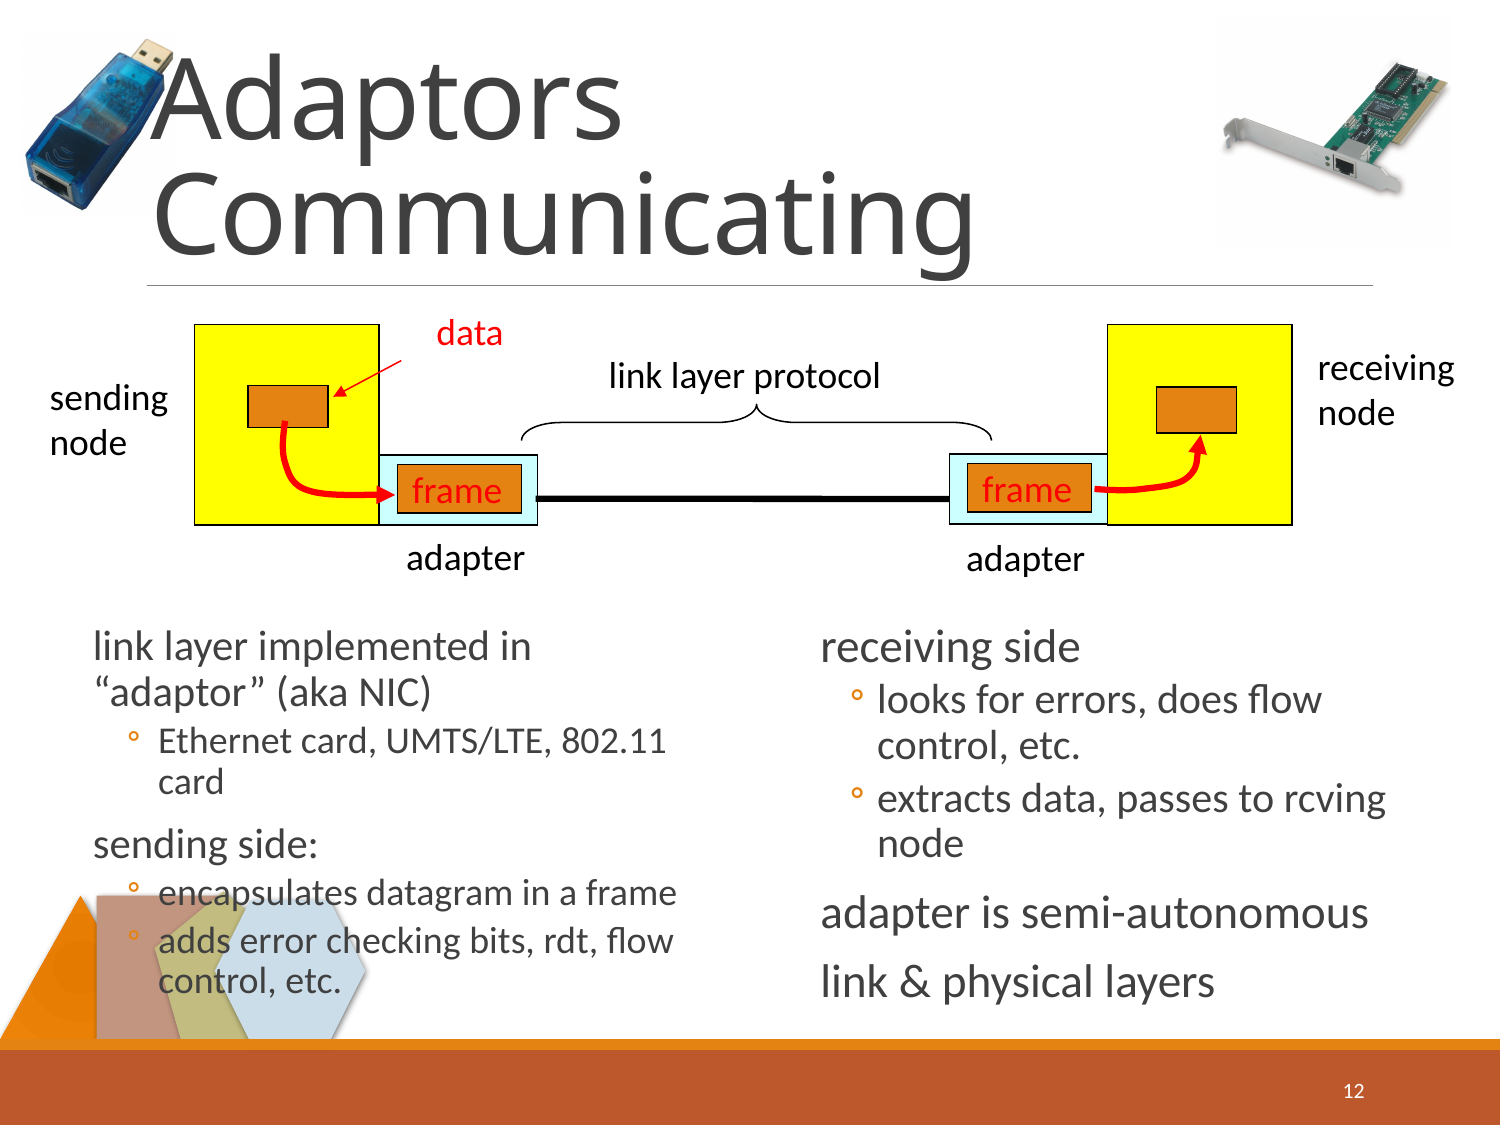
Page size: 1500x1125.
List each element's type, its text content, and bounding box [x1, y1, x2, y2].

text_box [1107, 324, 1293, 525]
text_box [194, 324, 380, 525]
text_box adapter [951, 532, 1101, 587]
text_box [378, 454, 539, 526]
text_box data [421, 300, 519, 361]
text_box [948, 453, 1109, 525]
title Adaptors Communicating [135, 47, 1373, 285]
text_box [282, 420, 376, 496]
text_box adapter [391, 533, 541, 586]
list receiving side looks for errors, does flow control, etc. extracts data, passes to rcving node adapter is semi-autonomous link & physical layers [820, 613, 1428, 1021]
text_box sending node [34, 365, 184, 471]
picture [18, 33, 177, 216]
picture [1215, 14, 1451, 251]
text_box receiving node [1302, 335, 1470, 441]
text_box [1117, 434, 1205, 491]
text_box [333, 360, 402, 397]
text_box [248, 385, 328, 428]
text_box [1156, 386, 1237, 433]
slide_number 12 [1218, 1059, 1380, 1120]
text_box [521, 404, 992, 441]
list link layer implemented in “adaptor” (aka NIC) Ethernet card, UMTS/LTE, 802.11 card sending side: encapsulates datagram in a frame adds error checking bits, rdt, flow control, etc. [92, 616, 701, 1019]
text_box link layer protocol [594, 344, 897, 404]
